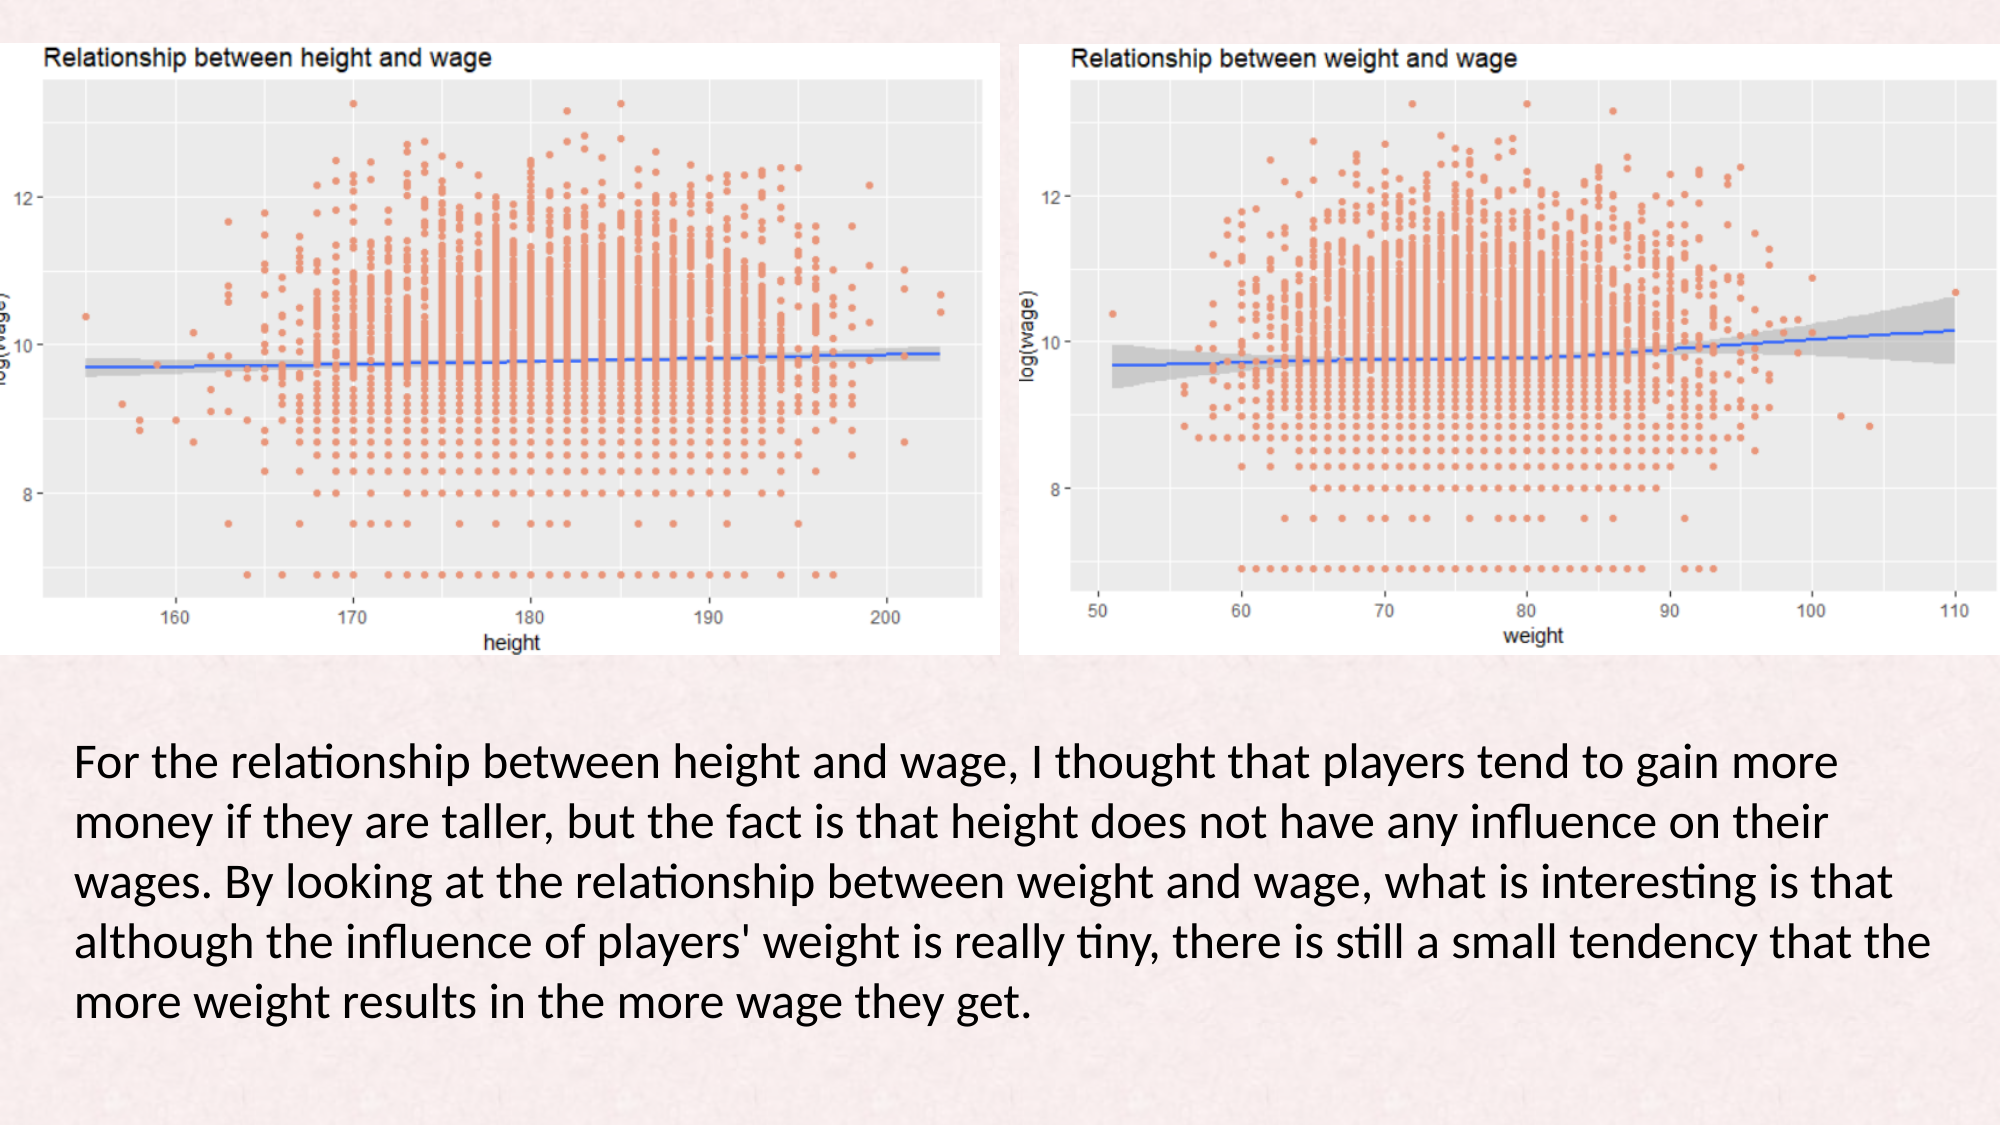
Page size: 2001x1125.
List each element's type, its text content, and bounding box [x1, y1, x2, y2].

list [0, 43, 1000, 655]
picture [1019, 44, 2000, 655]
text_box For the relationship between height and wage, I thought that players tend to gain more money if they are taller, but the fact is that height does not have any influence on their wages. By looking at the relationship between weight and wage, what is interesting is that although the influence of players' weight is really tiny, there is still a small tendency that the more weight results in the more wage they get. [59, 721, 1979, 1037]
